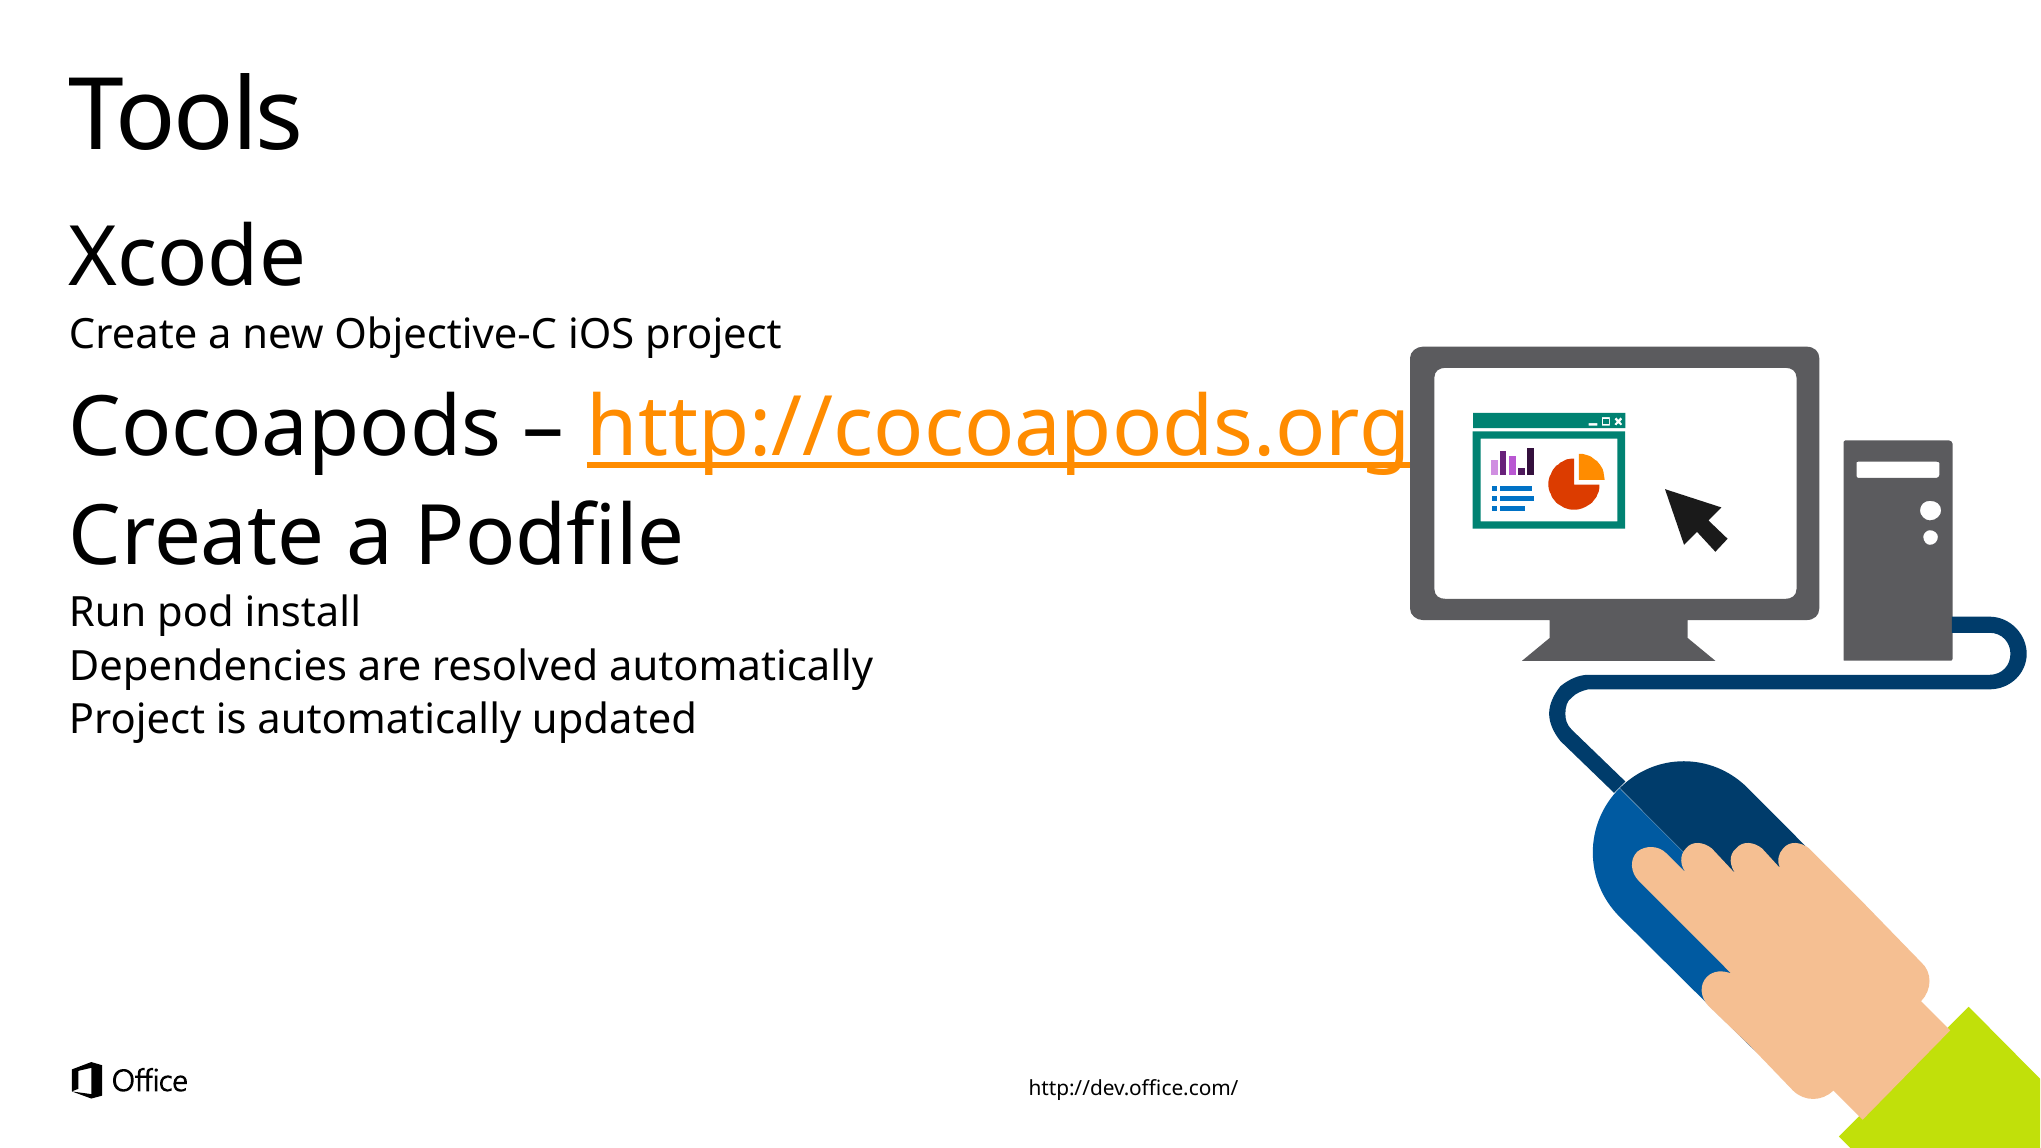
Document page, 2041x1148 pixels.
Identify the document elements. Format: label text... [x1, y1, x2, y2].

picture [1472, 412, 1626, 529]
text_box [1409, 346, 2041, 1148]
title Tools [45, 48, 1996, 198]
list Xcode Create a new Objective-C iOS project Cocoapods – http://cocoapods.org Create a Podfile Run pod install Dependencies are resolved automatically Project is automatically updated [45, 198, 1996, 765]
